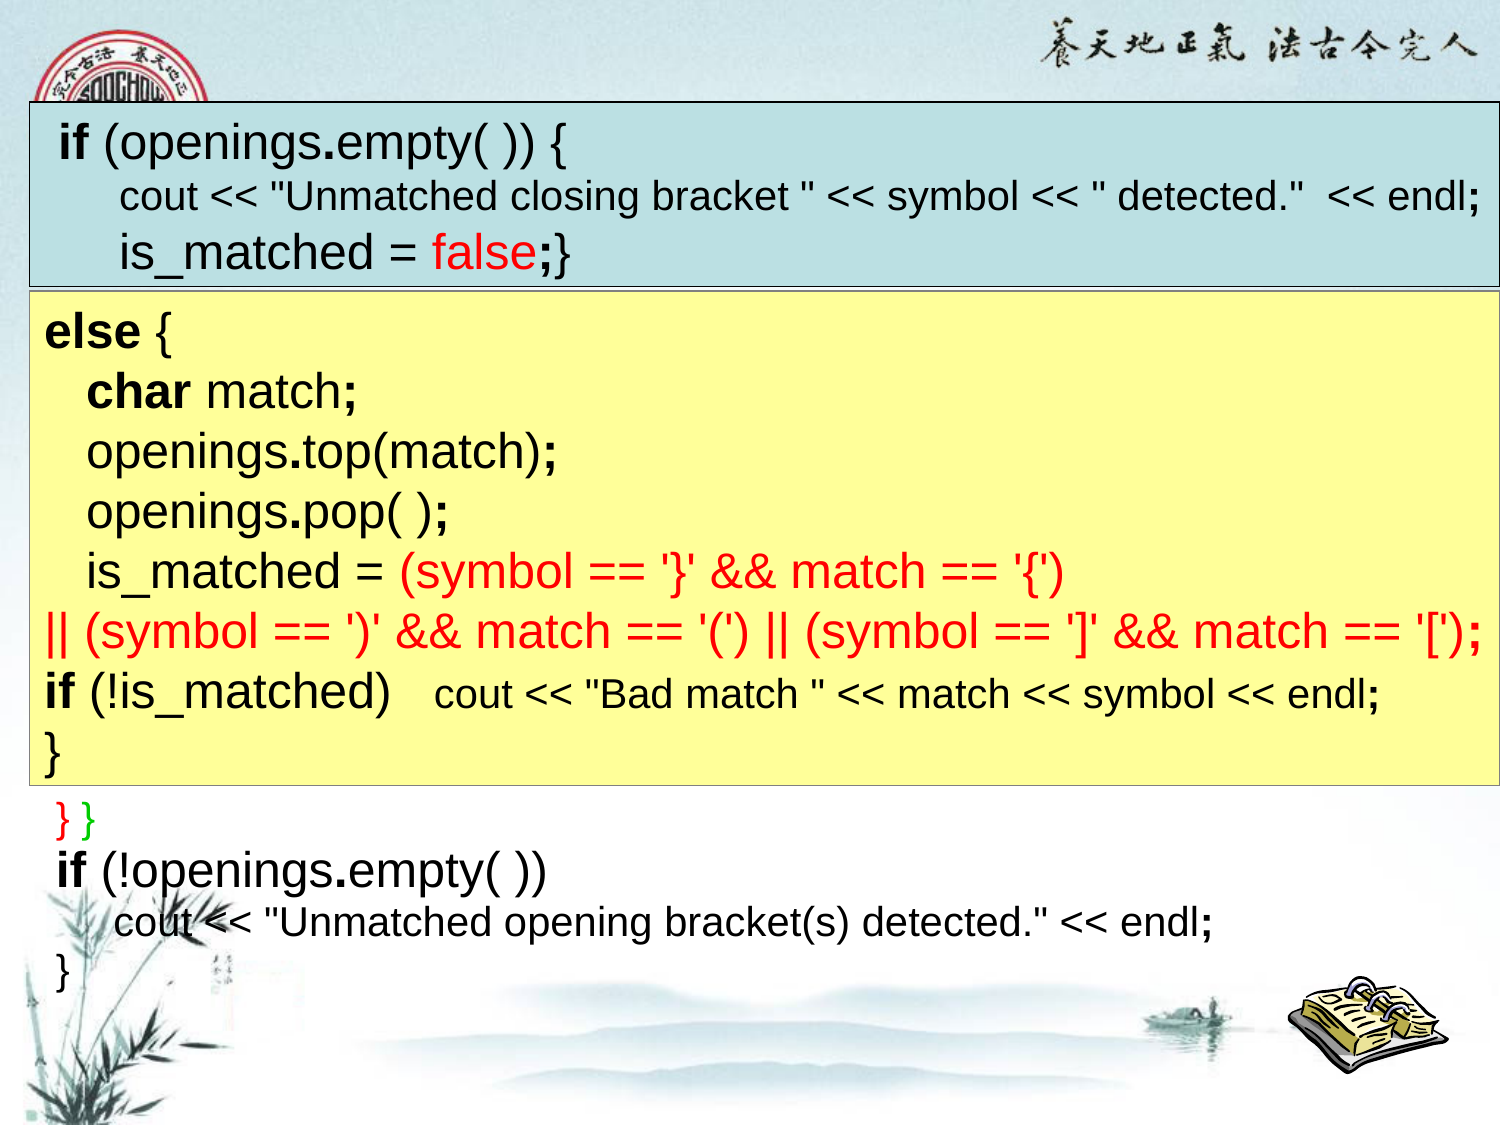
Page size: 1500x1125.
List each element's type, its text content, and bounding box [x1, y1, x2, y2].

text_box } } if (!openings.empty( )) cout << "Unmatched opening bracket(s) detected." << endl; } [41, 786, 1341, 1002]
picture [0, 0, 1500, 1125]
text_box if (openings.empty( )) { cout << "Unmatched closing bracket " << symbol << " detected." << endl; is_matched = false;} [29, 101, 1500, 287]
text_box else { char match; openings.top(match); openings.pop( ); is_matched = (symbol == '}' && match == '{') || (symbol == ')' && match == '(') || (symbol == ']' && match == '['); if (!is_matched) cout << "Bad match " << match << symbol << endl; } [29, 290, 1500, 786]
